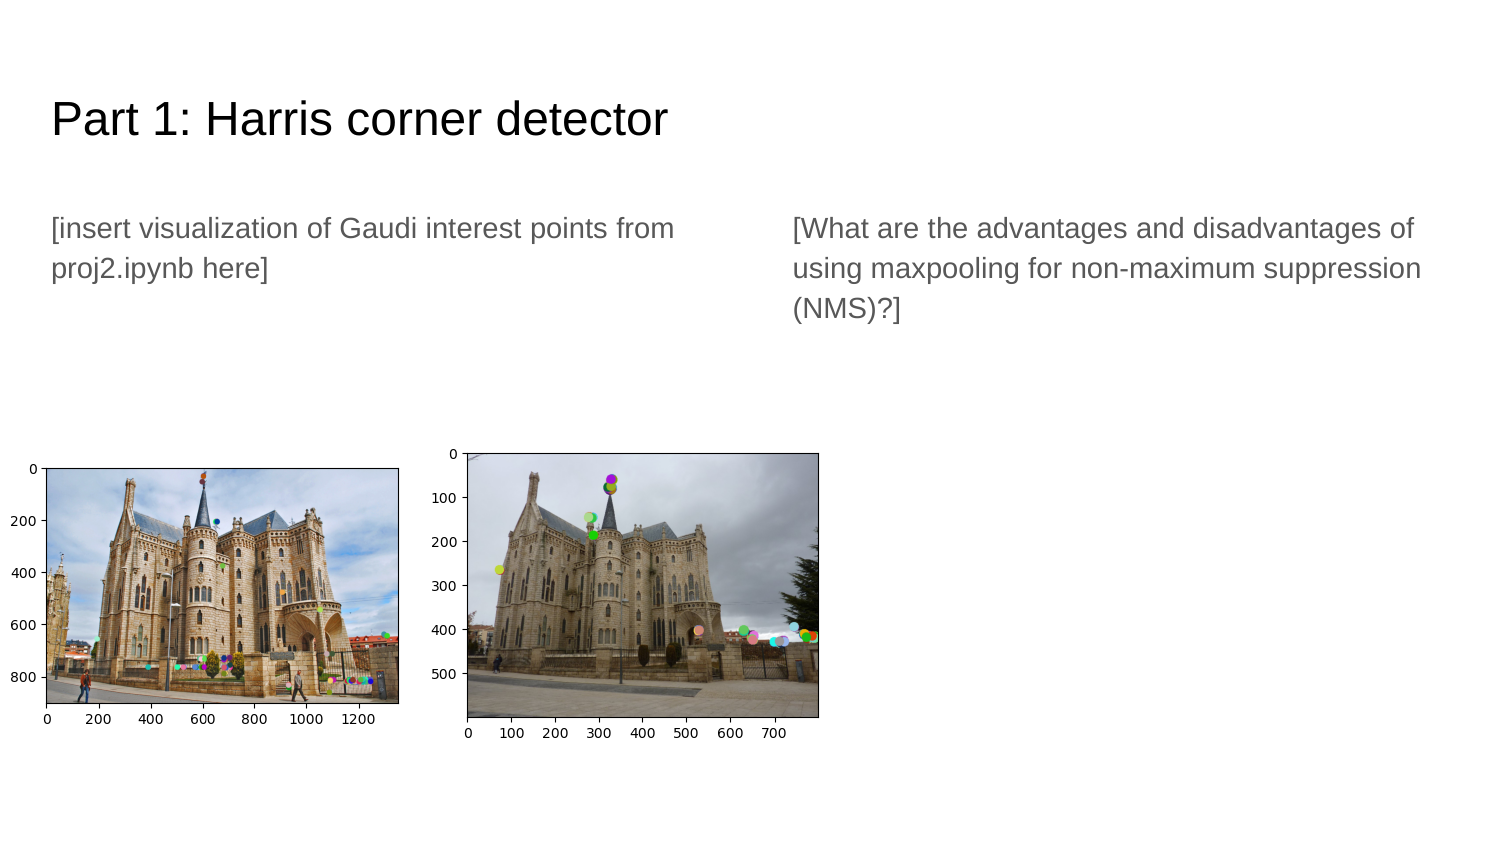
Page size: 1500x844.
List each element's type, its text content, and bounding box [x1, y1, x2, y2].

list [insert visualization of Gaudi interest points from proj2.ipynb here] [51, 189, 708, 437]
title Part 1: Harris corner detector [51, 72, 1449, 167]
list [What are the advantages and disadvantages of using maxpooling for non-maximum suppression (NMS)?] [792, 189, 1449, 750]
picture [0, 438, 827, 751]
